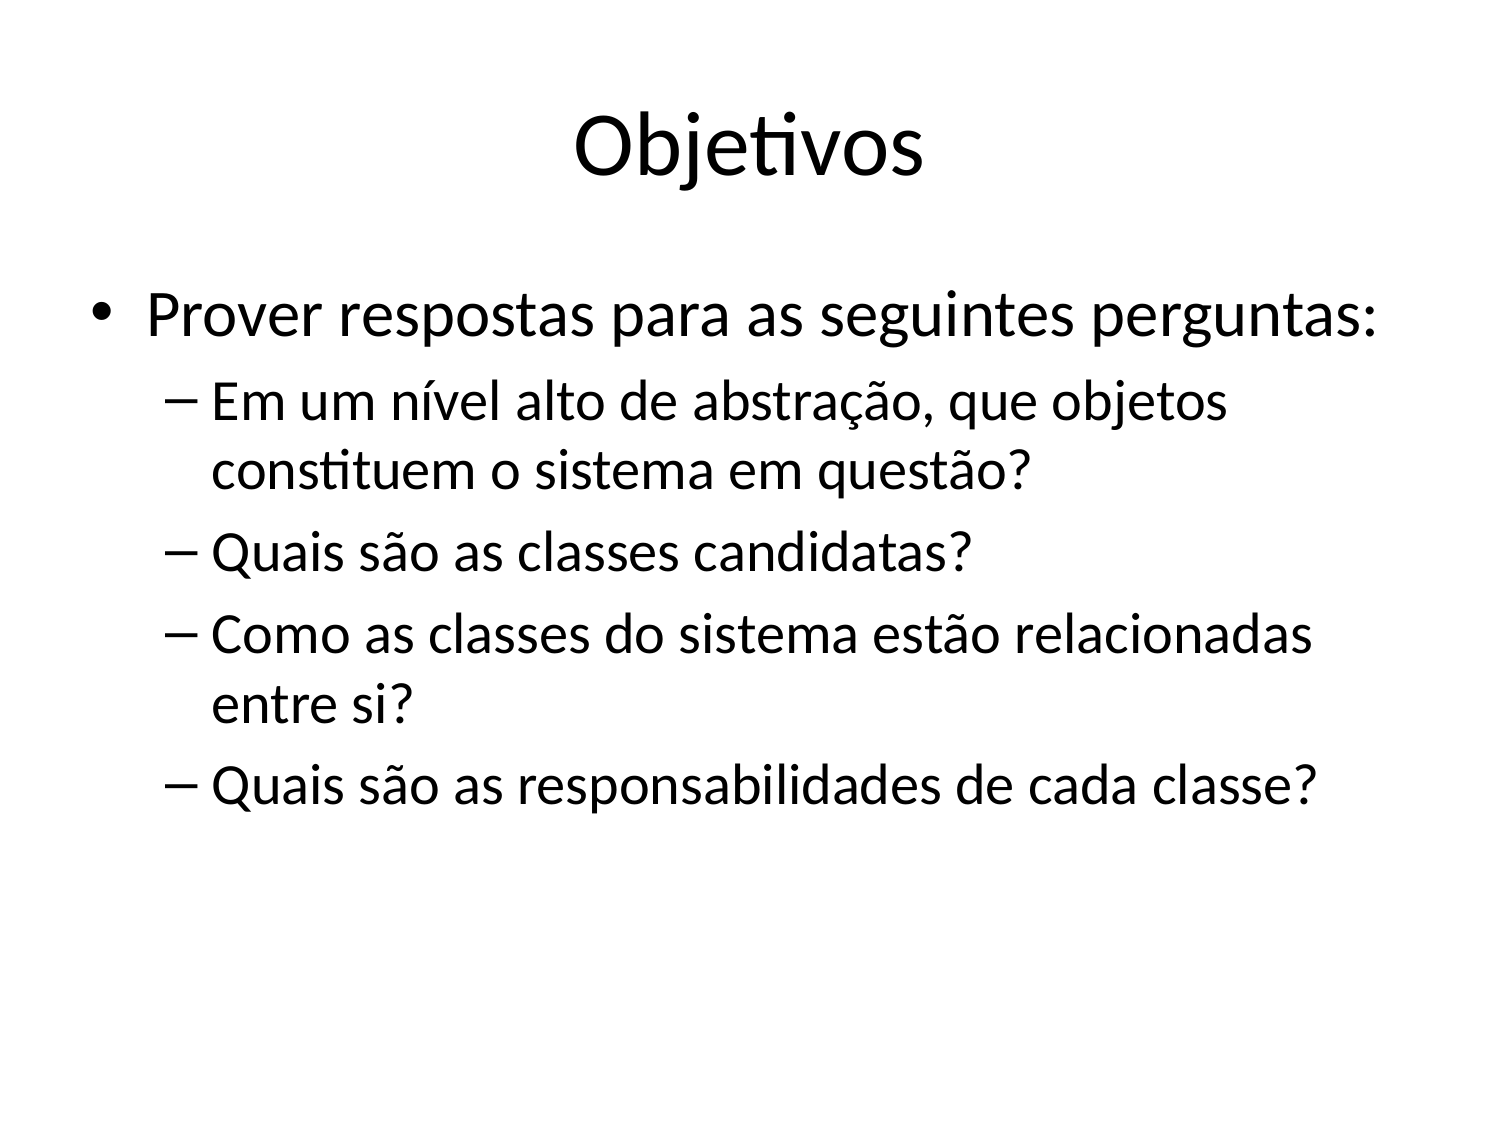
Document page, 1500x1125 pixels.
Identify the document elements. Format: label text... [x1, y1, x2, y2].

title Objetivos [75, 45, 1425, 233]
list Prover respostas para as seguintes perguntas: Em um nível alto de abstração, que objetos constituem o sistema em questão? Quais são as classes candidatas? Como as classes do sistema estão relacionadas entre si? Quais são as responsabilidades de cada classe? [75, 262, 1425, 1005]
